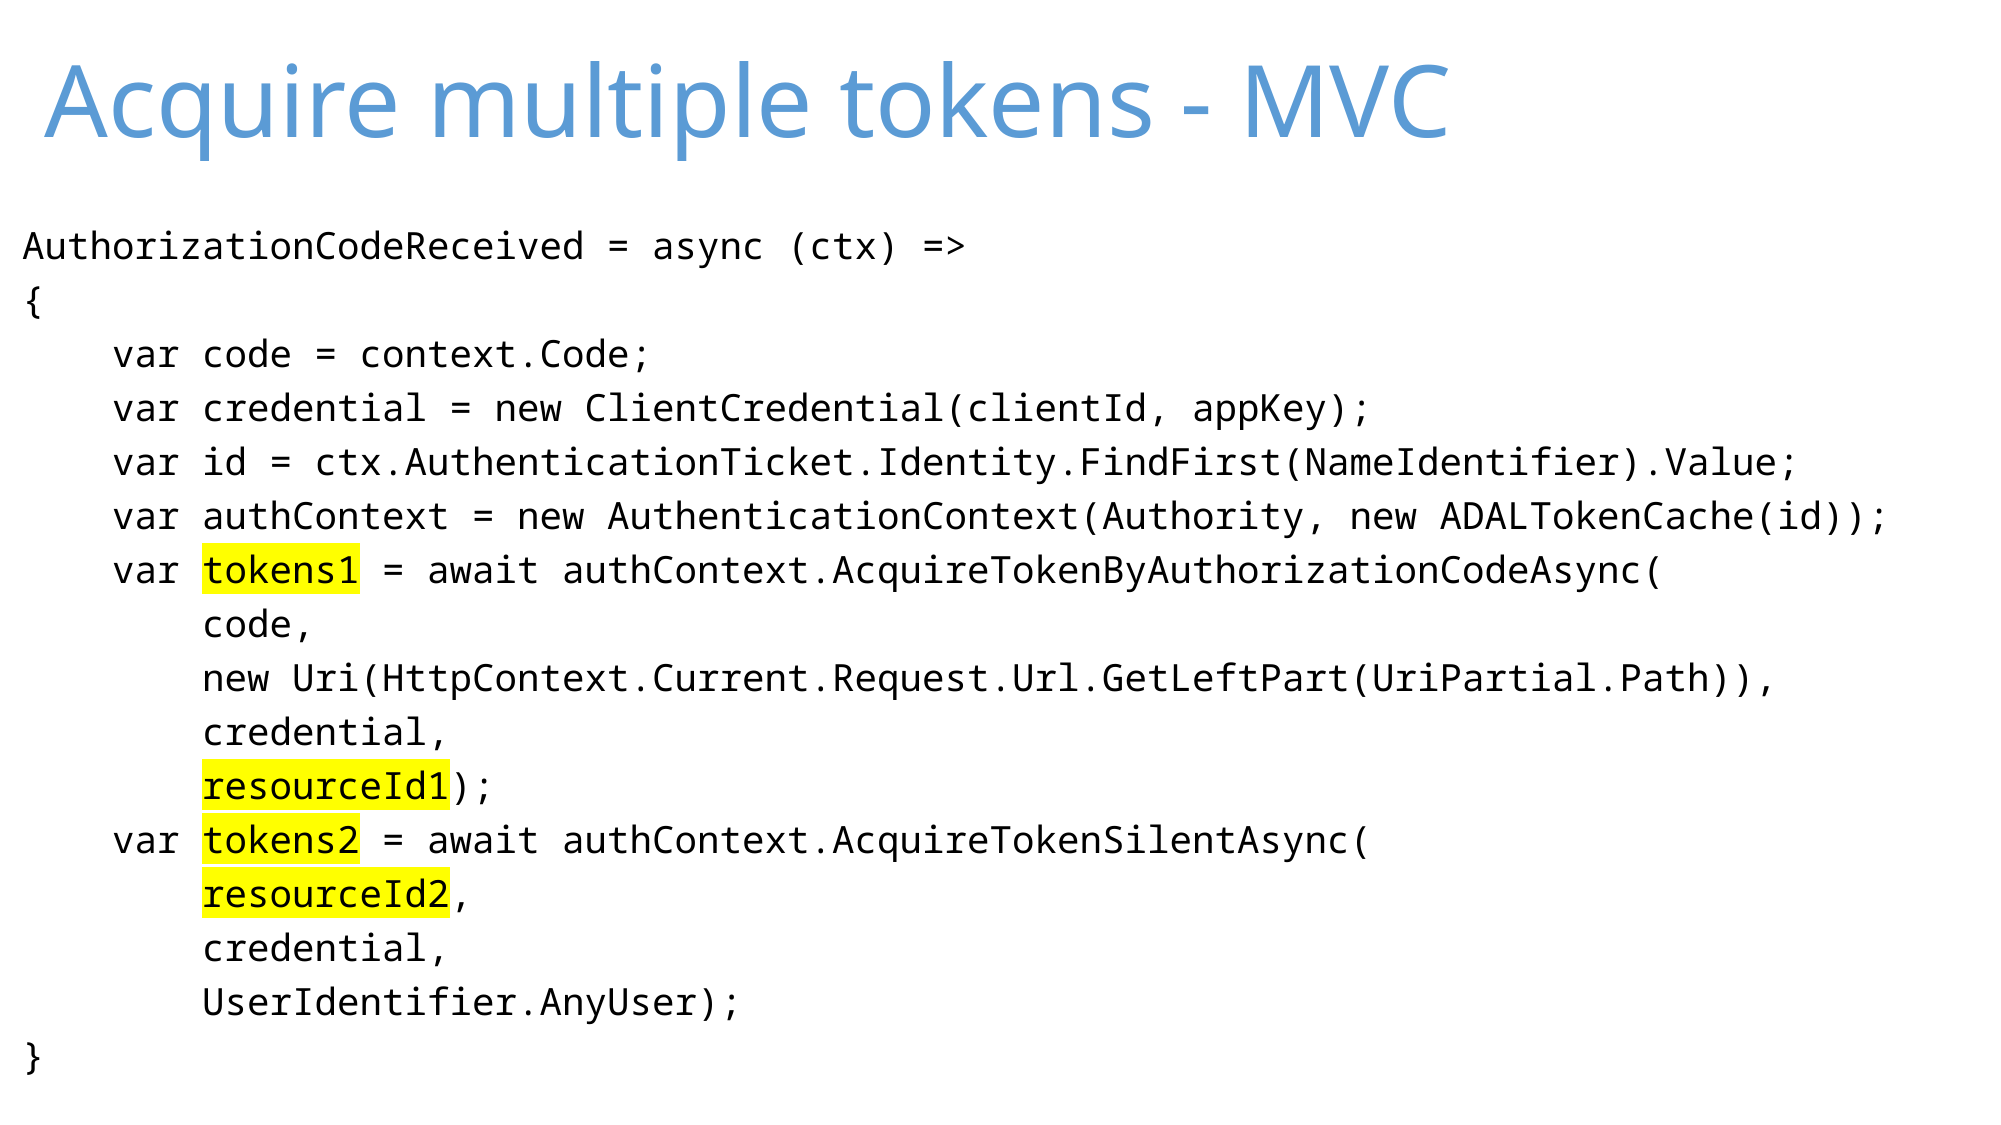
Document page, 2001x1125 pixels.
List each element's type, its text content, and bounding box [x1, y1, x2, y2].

title Acquire multiple tokens - MVC [29, 29, 1979, 181]
list AuthorizationCodeReceived = async (ctx) => { var code = context.Code; var credential = new ClientCredential(clientId, appKey); var id = ctx.AuthenticationTicket.Identity.FindFirst(NameIdentifier).Value; var authContext = new AuthenticationContext(Authority, new ADALTokenCache(id)); var tokens1 = await authContext.AcquireTokenByAuthorizationCodeAsync( code, new Uri(HttpContext.Current.Request.Url.GetLeftPart(UriPartial.Path)), credential, resourceId1); var tokens2 = await authContext.AcquireTokenSilentAsync( resourceId2, credential, UserIdentifier.AnyUser); } [7, 205, 2000, 1101]
